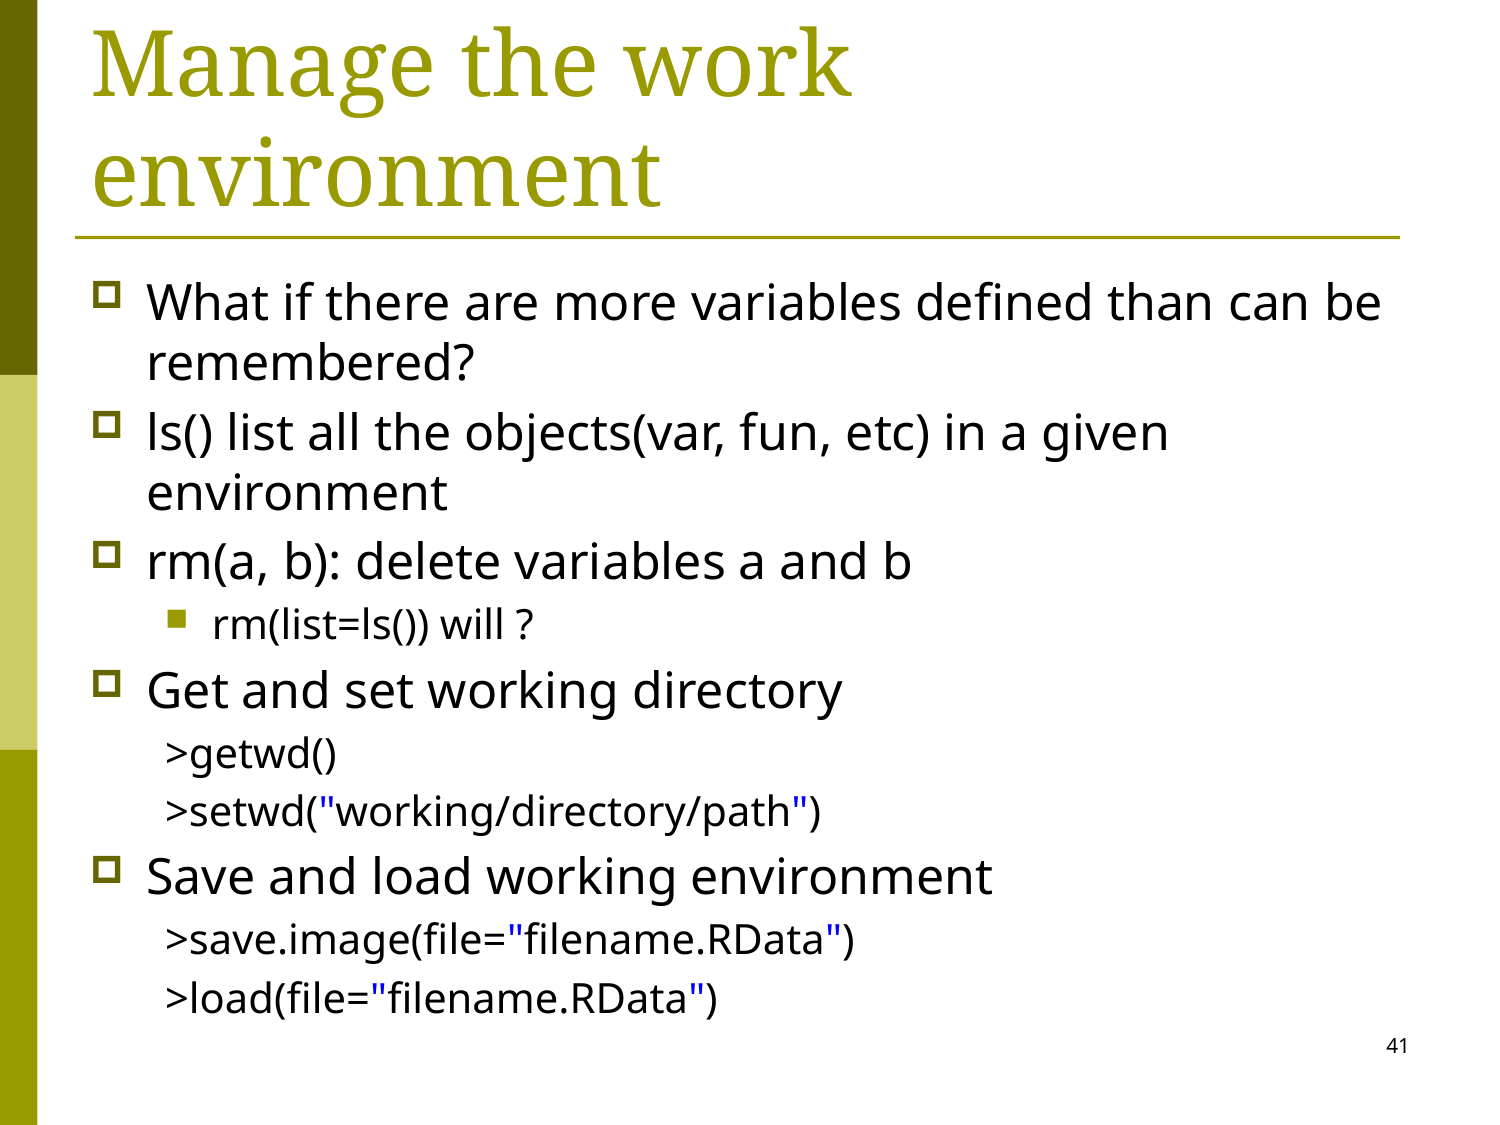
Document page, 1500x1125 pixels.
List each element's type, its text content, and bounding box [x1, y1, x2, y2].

slide_number 41 [1074, 1024, 1426, 1101]
title Manage the work environment [75, 45, 1425, 233]
list What if there are more variables defined than can be remembered? ls() list all the objects(var, fun, etc) in a given environment rm(a, b): delete variables a and b rm(list=ls()) will ? Get and set working directory >getwd() >setwd("working/directory/path") Save and load working environment >save.image(file="filename.RData") >load(file="filename.RData") [75, 262, 1425, 1006]
